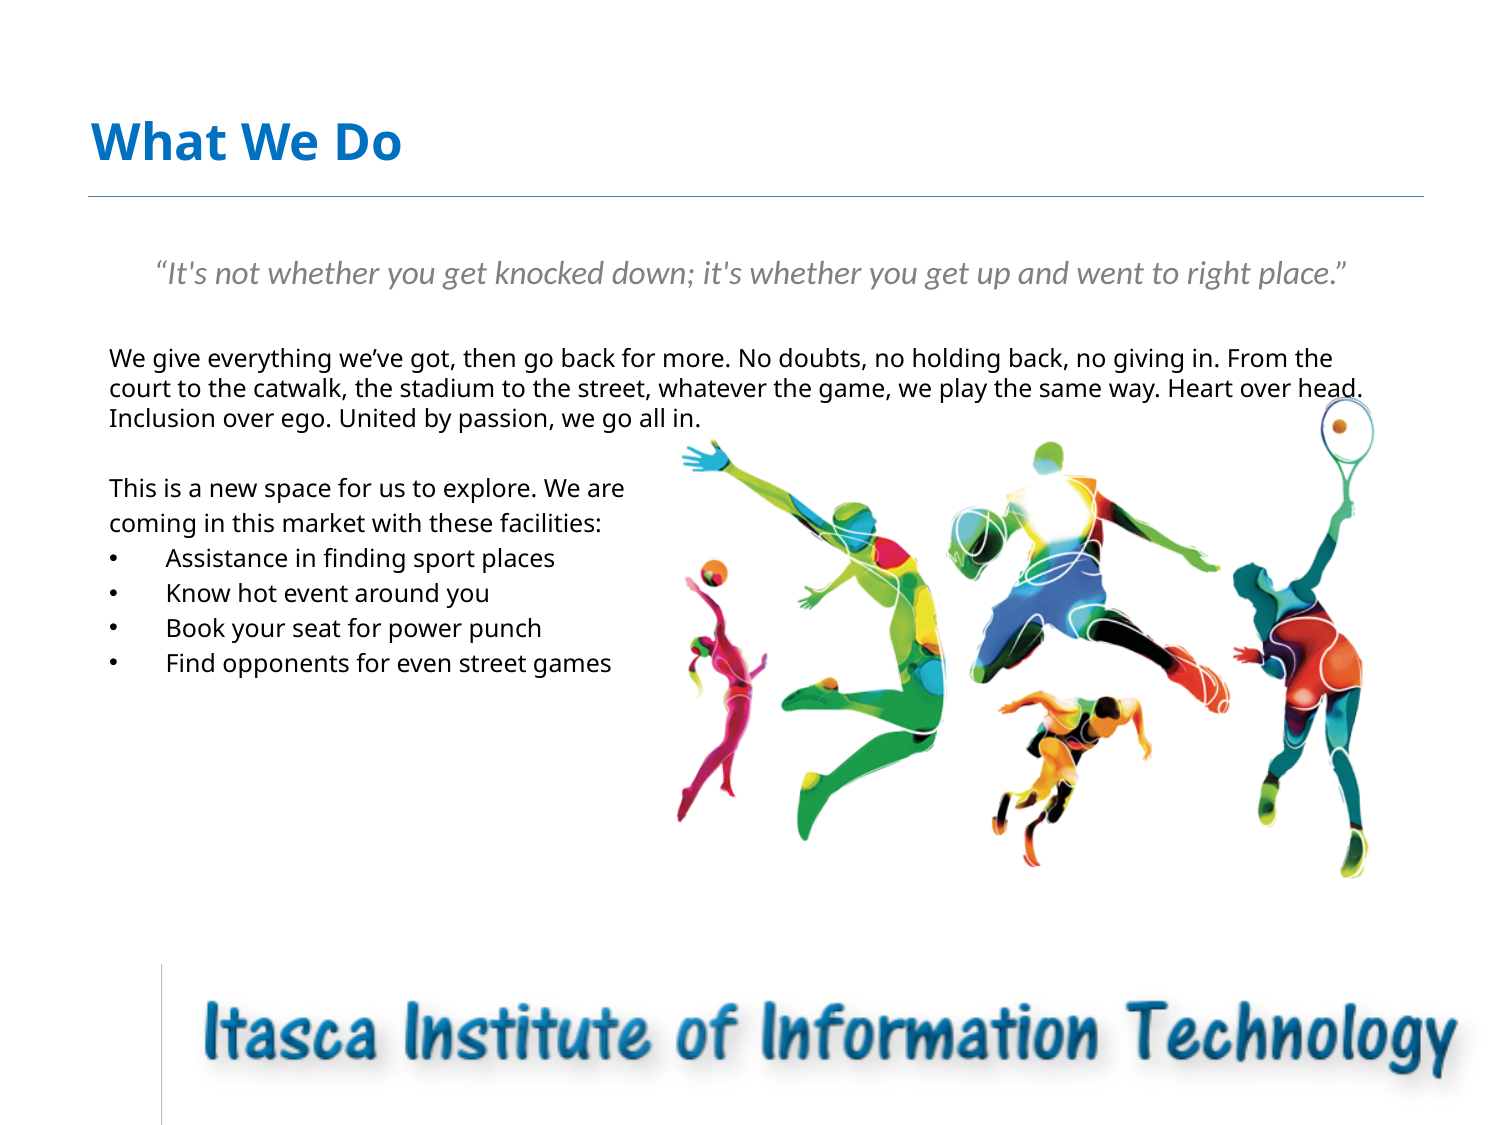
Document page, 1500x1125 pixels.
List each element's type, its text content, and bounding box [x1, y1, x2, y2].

title What We Do [76, 101, 1394, 179]
picture [160, 963, 1496, 1125]
picture [677, 396, 1411, 901]
list “It's not whether you get knocked down; it's whether you get up and went to right place.” We give everything we’ve got, then go back for more. No doubts, no holding back, no giving in. From the court to the catwalk, the stadium to the street, whatever the game, we play the same way. Heart over head. Inclusion over ego. United by passion, we go all in. This is a new space for us to explore. We are coming in this market with these facilities: Assistance in finding sport places Know hot event around you Book your seat for power punch Find opponents for even street games [94, 243, 1411, 1060]
